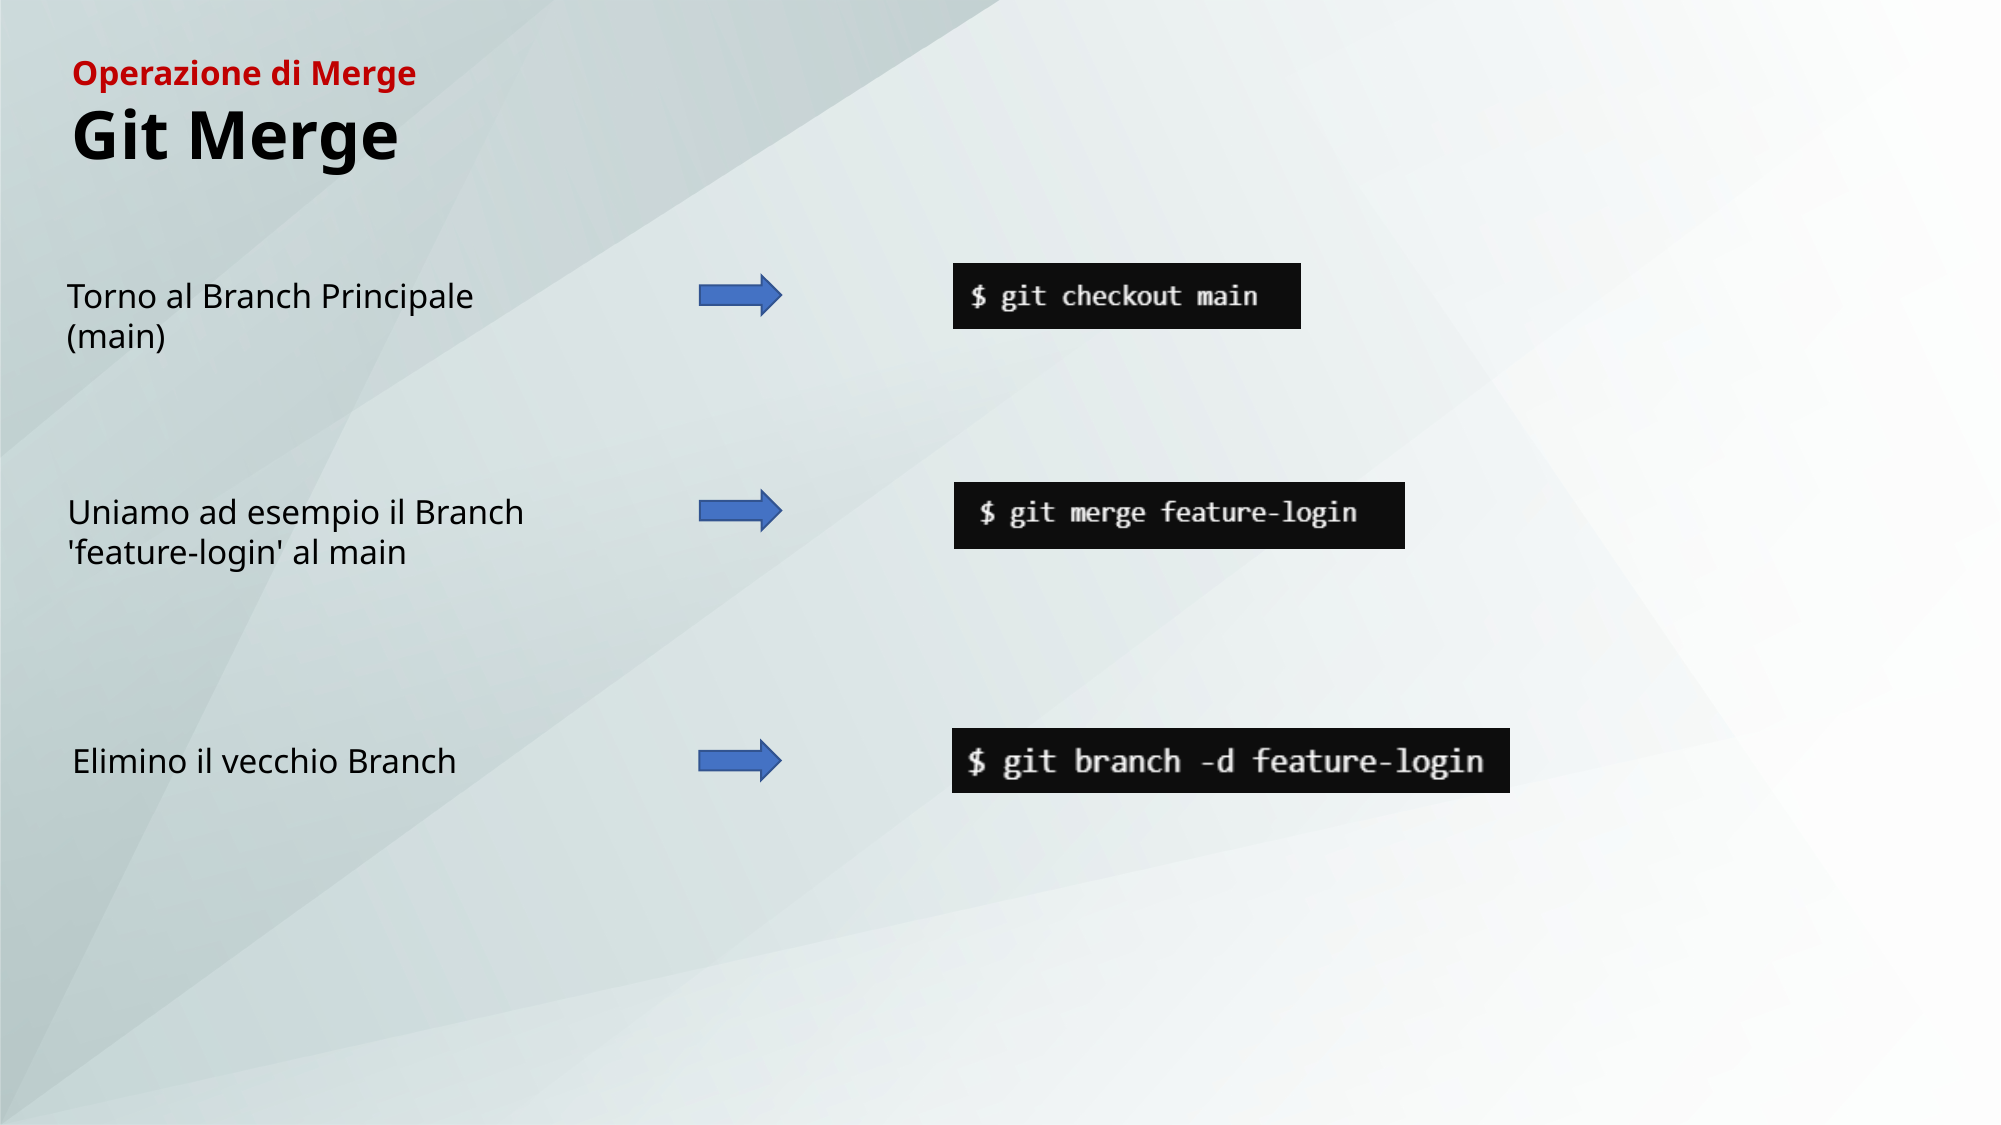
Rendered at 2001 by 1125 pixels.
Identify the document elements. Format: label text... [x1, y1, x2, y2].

text_box Uniamo ad esempio il Branch 'feature-login' al main [52, 483, 671, 579]
text_box [698, 738, 783, 783]
text_box Operazione di Merge [56, 44, 1853, 100]
text_box [698, 488, 783, 533]
text_box Git Merge [56, 100, 1853, 181]
text_box Elimino il vecchio Branch [57, 733, 675, 788]
picture [0, 0, 2001, 1125]
text_box Torno al Branch Principale (main) [51, 268, 573, 364]
text_box [698, 273, 783, 318]
